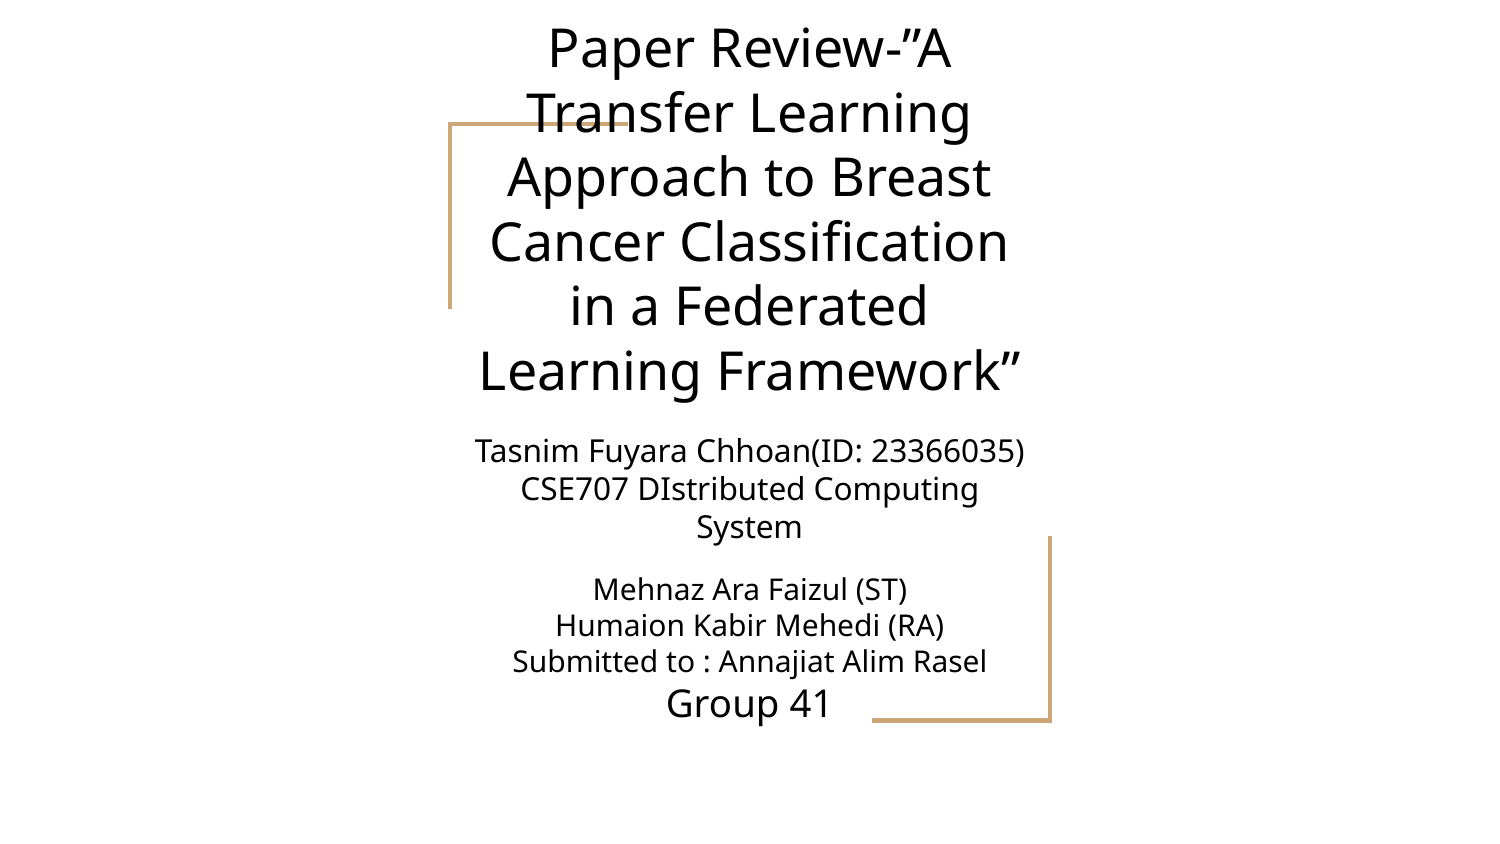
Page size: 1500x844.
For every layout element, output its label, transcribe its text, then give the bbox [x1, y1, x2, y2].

subtitle Tasnim Fuyara Chhoan(ID: 23366035) CSE707 DIstributed Computing System Mehnaz Ara Faizul (ST) Humaion Kabir Mehedi (RA) Submitted to : Annajiat Alim Rasel Group 41 [451, 416, 1049, 742]
title Paper Review-”A Transfer Learning Approach to Breast Cancer Classification in a Federated Learning Framework” [451, 163, 1049, 416]
